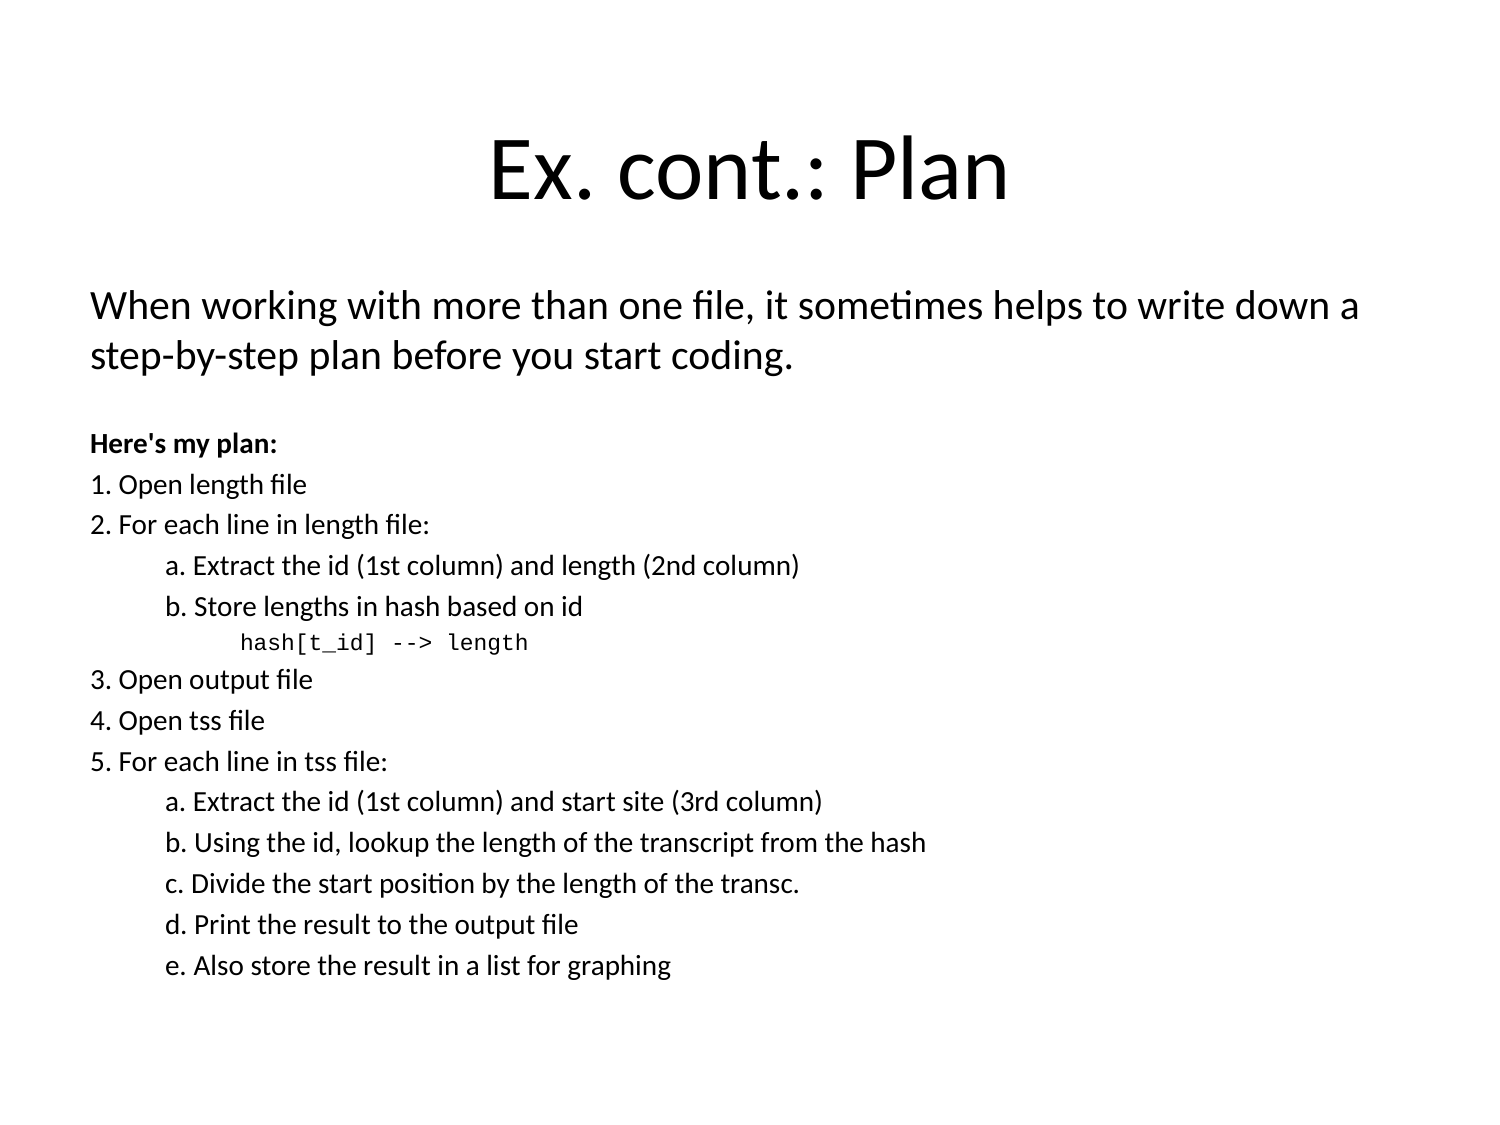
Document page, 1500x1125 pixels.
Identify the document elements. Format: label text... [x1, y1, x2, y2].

title Ex. cont.: Plan [75, 45, 1425, 233]
list When working with more than one file, it sometimes helps to write down a step-by-step plan before you start coding. Here's my plan: 1. Open length file 2. For each line in length file: a. Extract the id (1st column) and length (2nd column) b. Store lengths in hash based on id hash[t_id] --> length 3. Open output file 4. Open tss file 5. For each line in tss file: a. Extract the id (1st column) and start site (3rd column) b. Using the id, lookup the length of the transcript from the hash c. Divide the start position by the length of the transc. d. Print the result to the output file e. Also store the result in a list for graphing [75, 262, 1425, 1005]
